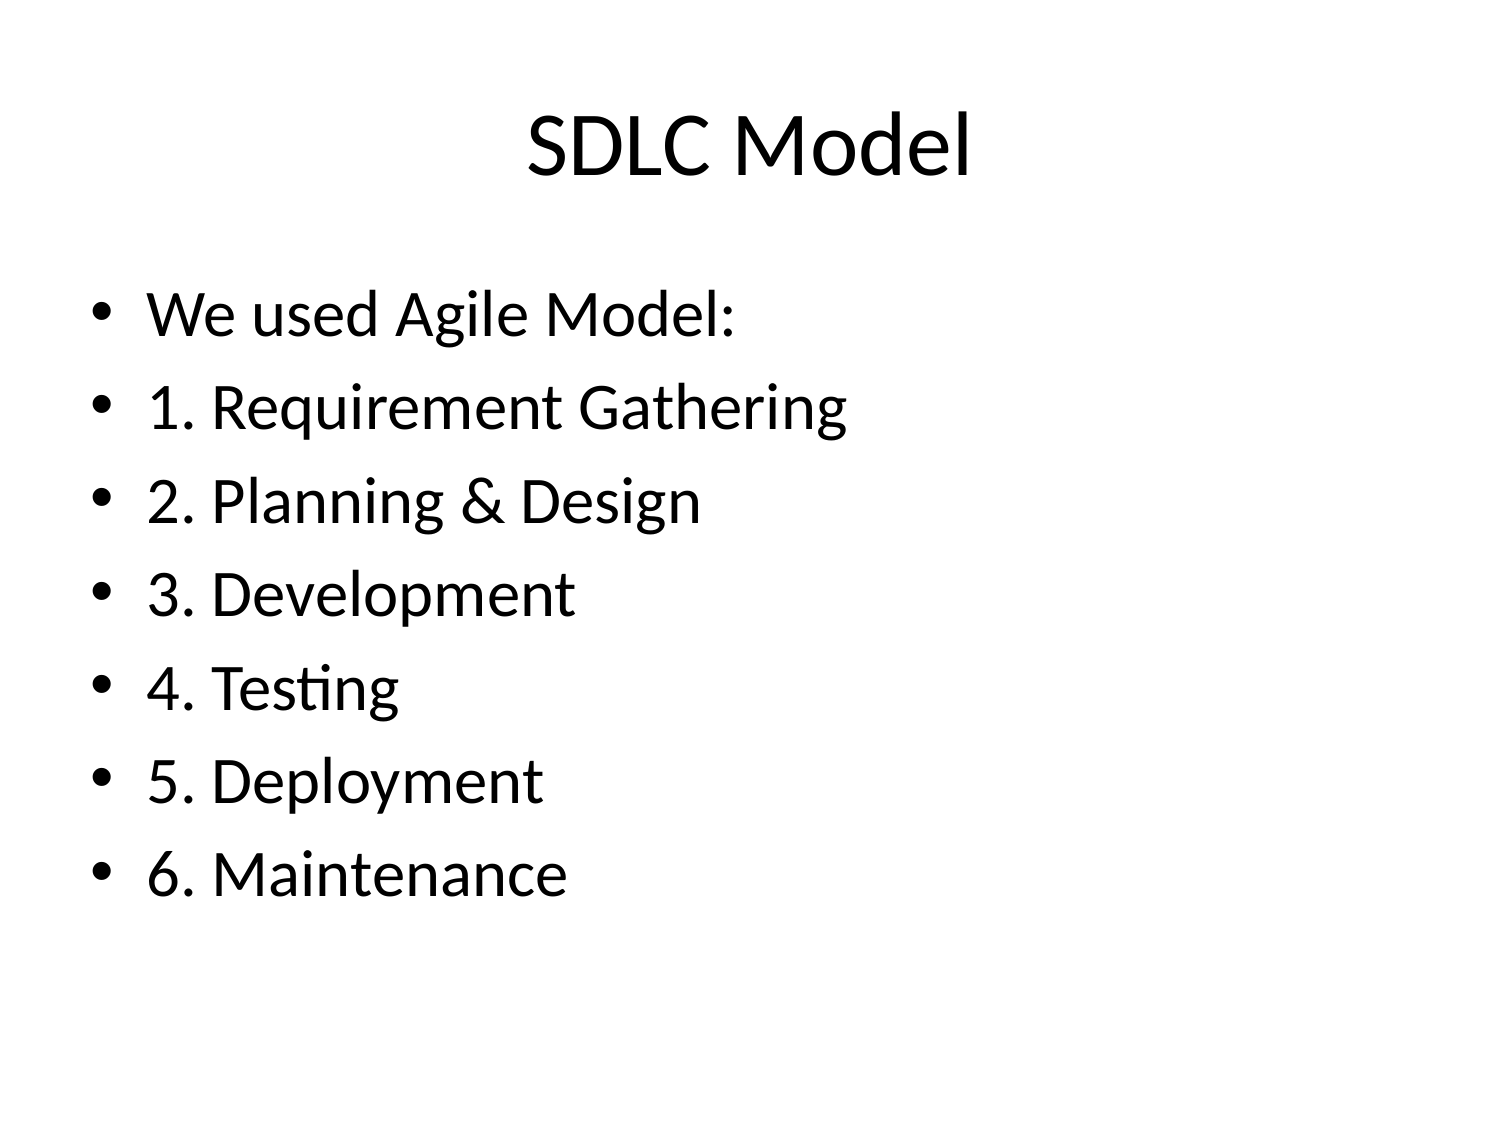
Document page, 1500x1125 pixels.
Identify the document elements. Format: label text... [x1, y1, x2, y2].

list We used Agile Model: 1. Requirement Gathering 2. Planning & Design 3. Development 4. Testing 5. Deployment 6. Maintenance [75, 262, 1425, 1005]
title SDLC Model [75, 45, 1425, 233]
